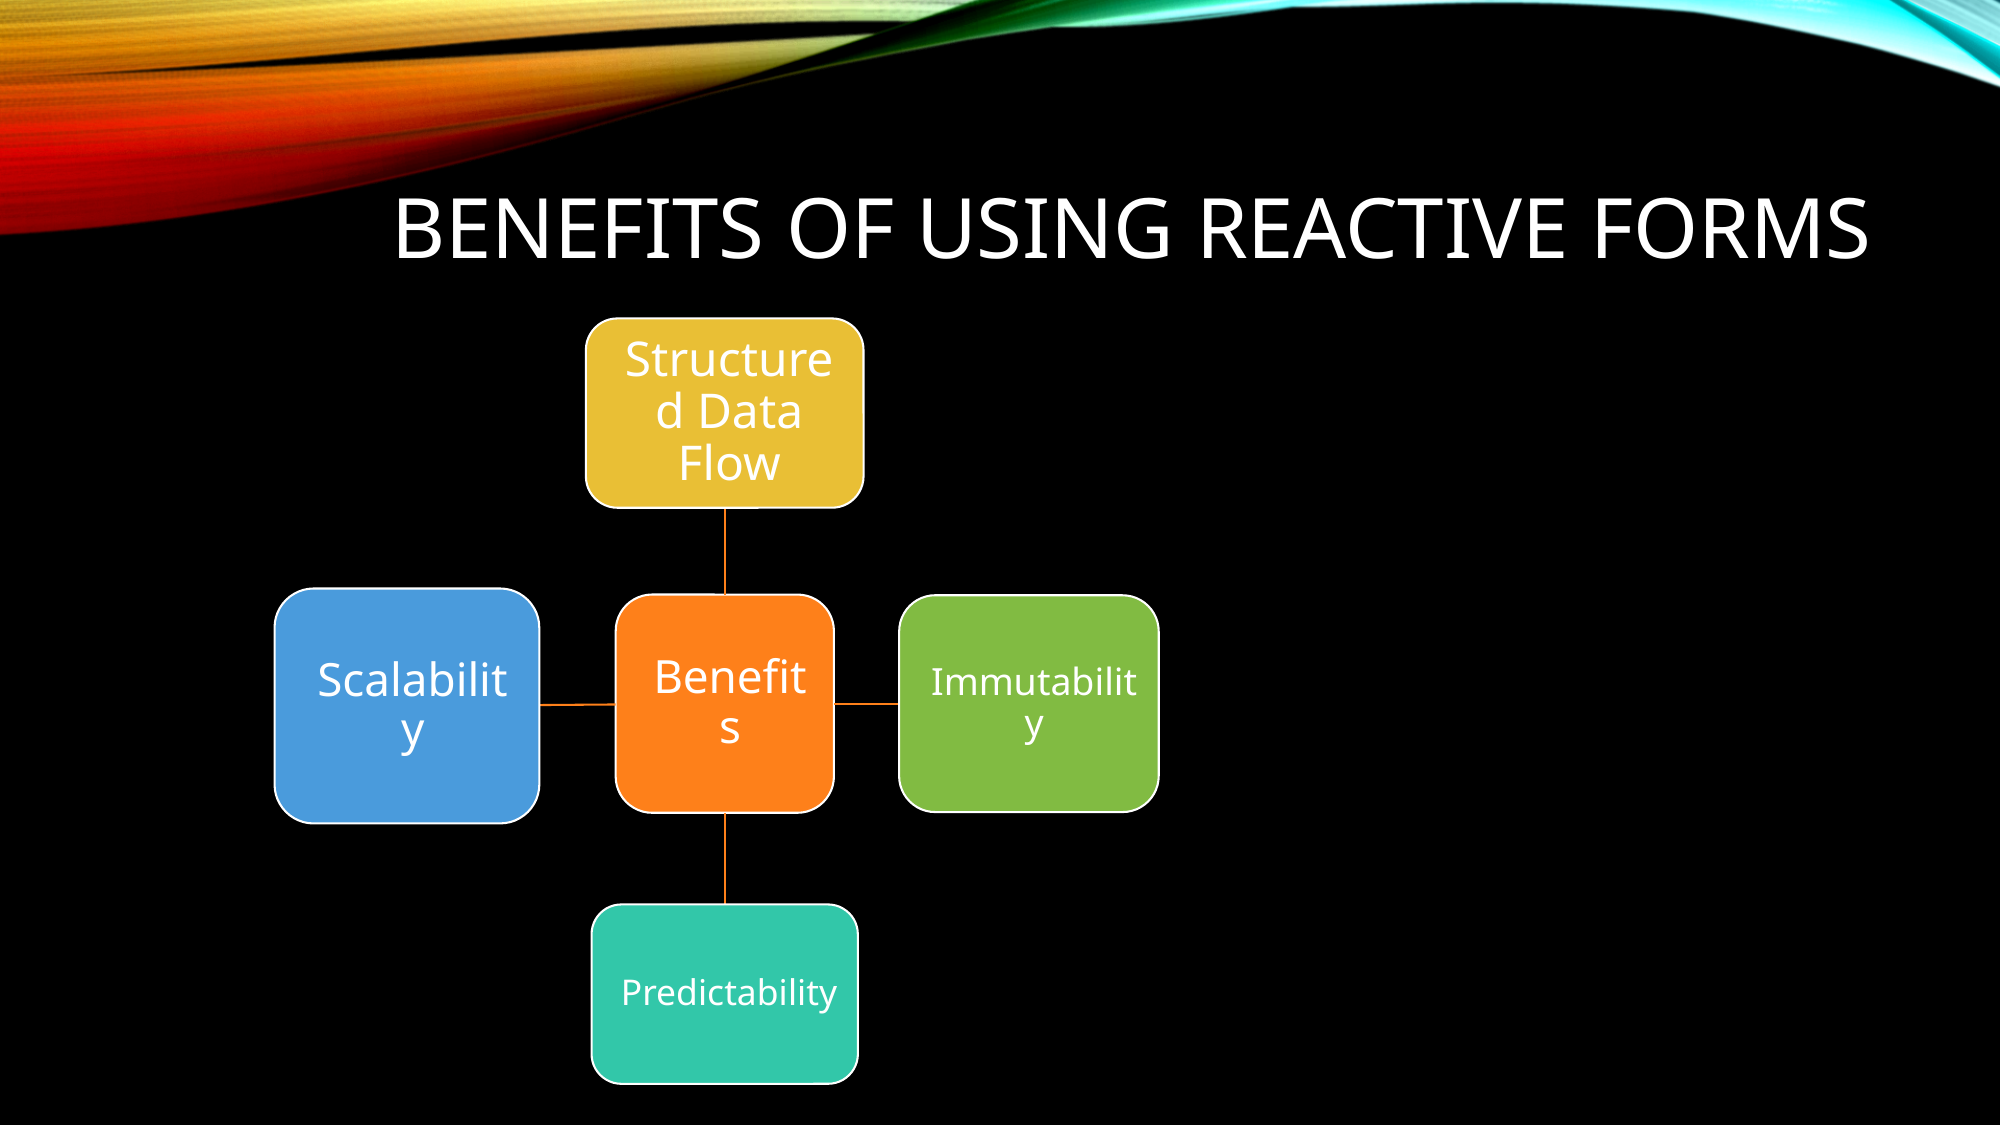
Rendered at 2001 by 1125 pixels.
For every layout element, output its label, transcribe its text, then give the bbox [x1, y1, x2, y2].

picture [0, 0, 2000, 237]
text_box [103, 337, 1344, 1066]
title Benefits of Using Reactive Forms [313, 125, 1888, 338]
